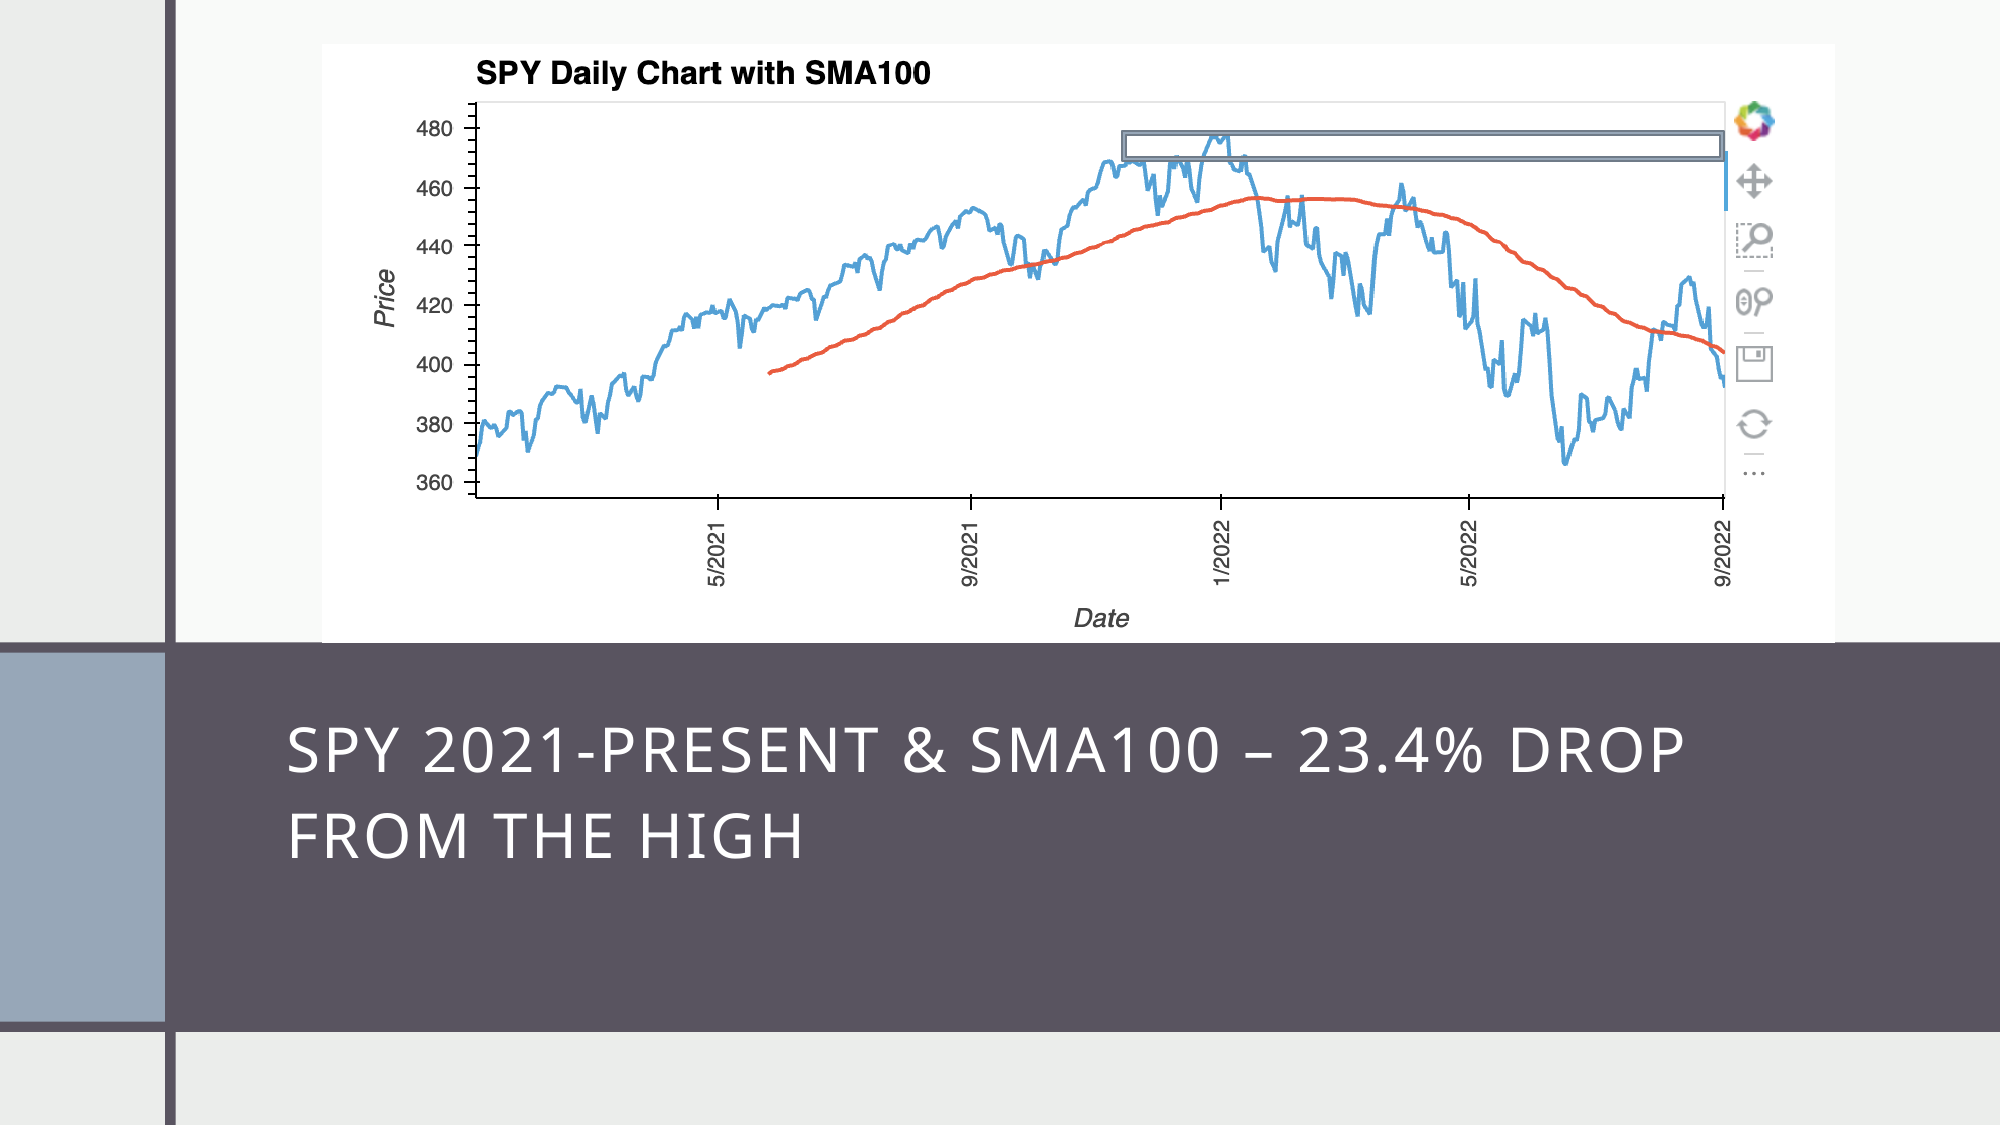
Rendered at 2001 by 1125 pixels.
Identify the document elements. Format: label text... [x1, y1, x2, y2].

text_box [0, 0, 164, 641]
text_box [0, 641, 164, 652]
text_box [0, 1033, 164, 1125]
text_box [177, 1033, 2000, 1125]
text_box [164, 0, 177, 1125]
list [322, 43, 1836, 643]
text_box [0, 652, 164, 1023]
title SPY 2021-Present & SMA100 – 23.4% drop from the high [268, 681, 1775, 887]
text_box [177, 641, 2000, 1033]
text_box [0, 1023, 164, 1033]
text_box [177, 0, 2000, 641]
